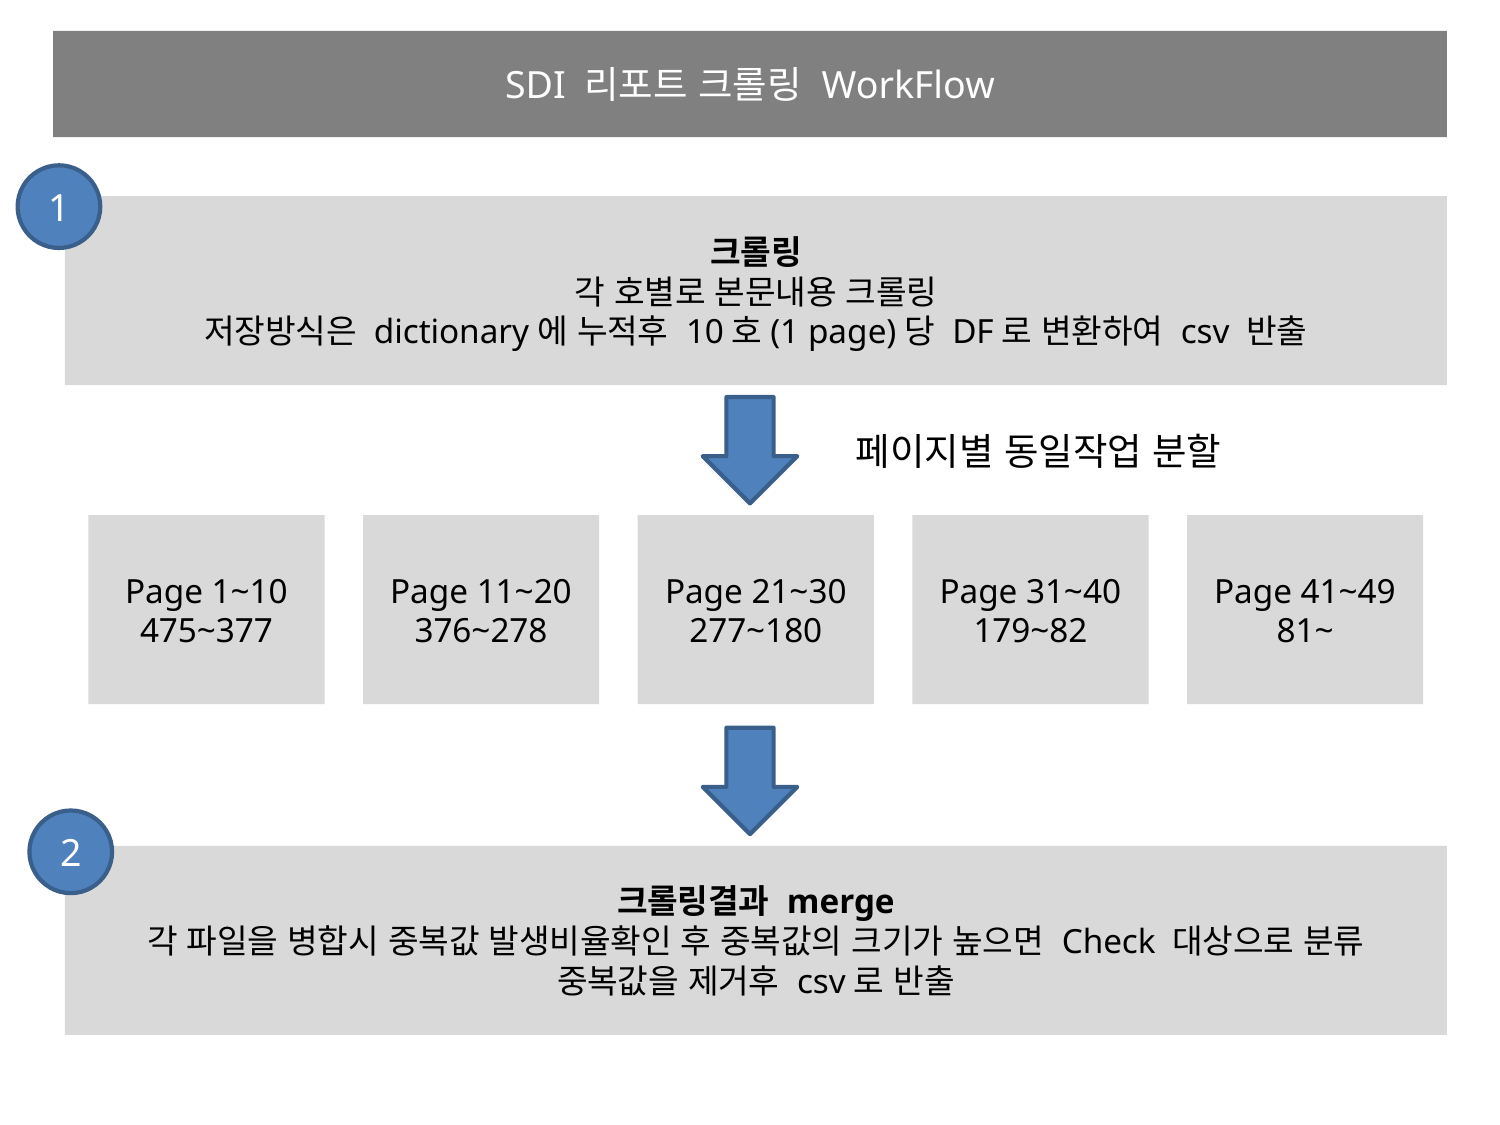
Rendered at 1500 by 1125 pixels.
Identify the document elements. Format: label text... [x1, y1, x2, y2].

text_box 크롤링결과 merge 각 파일을 병합시 중복값 발생비율확인 후 중복값의 크기가 높으면 Check 대상으로 분류 중복값을 제거후 csv로 반출 [63, 844, 1449, 1037]
text_box 2 [27, 808, 115, 896]
text_box [700, 725, 800, 837]
text_box Page 1~10 475~377 [86, 513, 327, 706]
text_box [700, 394, 800, 506]
text_box 1 [15, 163, 103, 251]
text_box Page 41~49 81~ [1185, 513, 1425, 706]
text_box Page 21~30 277~180 [636, 513, 876, 706]
text_box 크롤링 각 호별로 본문내용 크롤링 저장방식은 dictionary에 누적후 10호(1 page)당 DF로 변환하여 csv 반출 [63, 194, 1449, 387]
text_box Page 31~40 179~82 [910, 513, 1151, 706]
text_box 페이지별 동일작업 분할 [840, 420, 1237, 481]
text_box SDI 리포트 크롤링 WorkFlow [51, 29, 1449, 139]
text_box Page 11~20 376~278 [361, 513, 601, 706]
